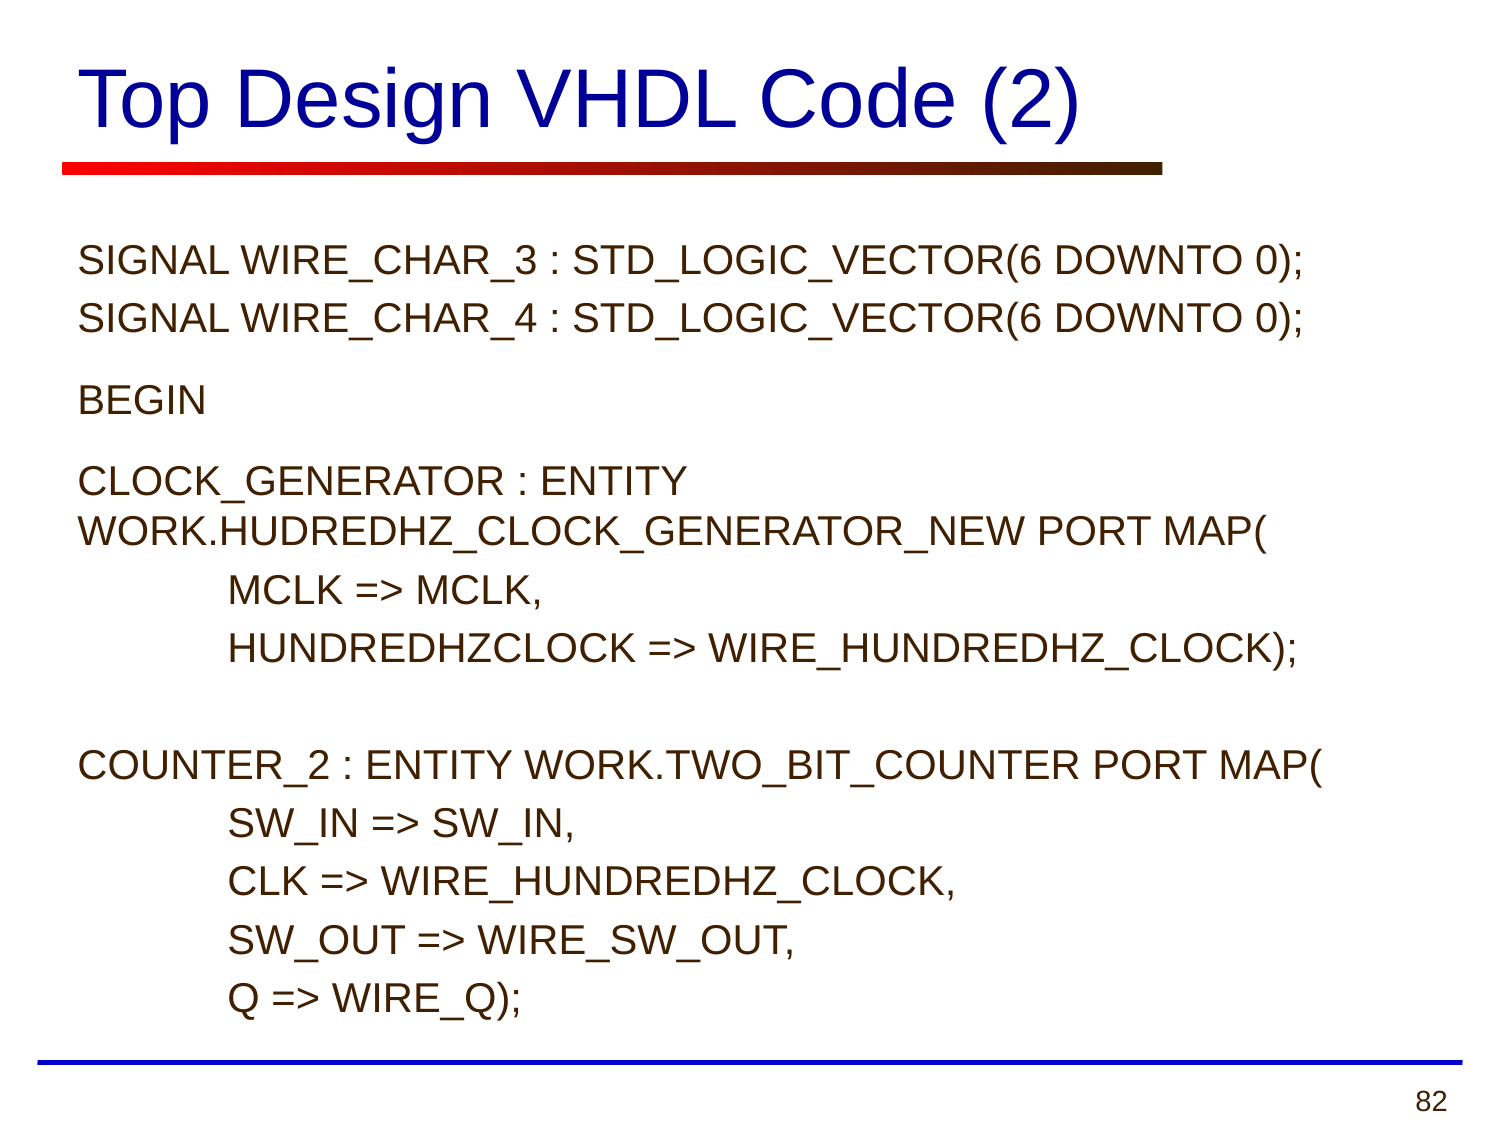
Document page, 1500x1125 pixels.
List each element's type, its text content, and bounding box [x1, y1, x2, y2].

list SIGNAL WIRE_CHAR_3 : STD_LOGIC_VECTOR(6 DOWNTO 0); SIGNAL WIRE_CHAR_4 : STD_LOGIC_VECTOR(6 DOWNTO 0); BEGIN CLOCK_GENERATOR : ENTITY WORK.HUDREDHZ_CLOCK_GENERATOR_NEW PORT MAP( MCLK => MCLK, HUNDREDHZCLOCK => WIRE_HUNDREDHZ_CLOCK); COUNTER_2 : ENTITY WORK.TWO_BIT_COUNTER PORT MAP( SW_IN => SW_IN, CLK => WIRE_HUNDREDHZ_CLOCK, SW_OUT => WIRE_SW_OUT, Q => WIRE_Q); [62, 224, 1438, 1050]
title Top Design VHDL Code (2) [62, 0, 1438, 188]
